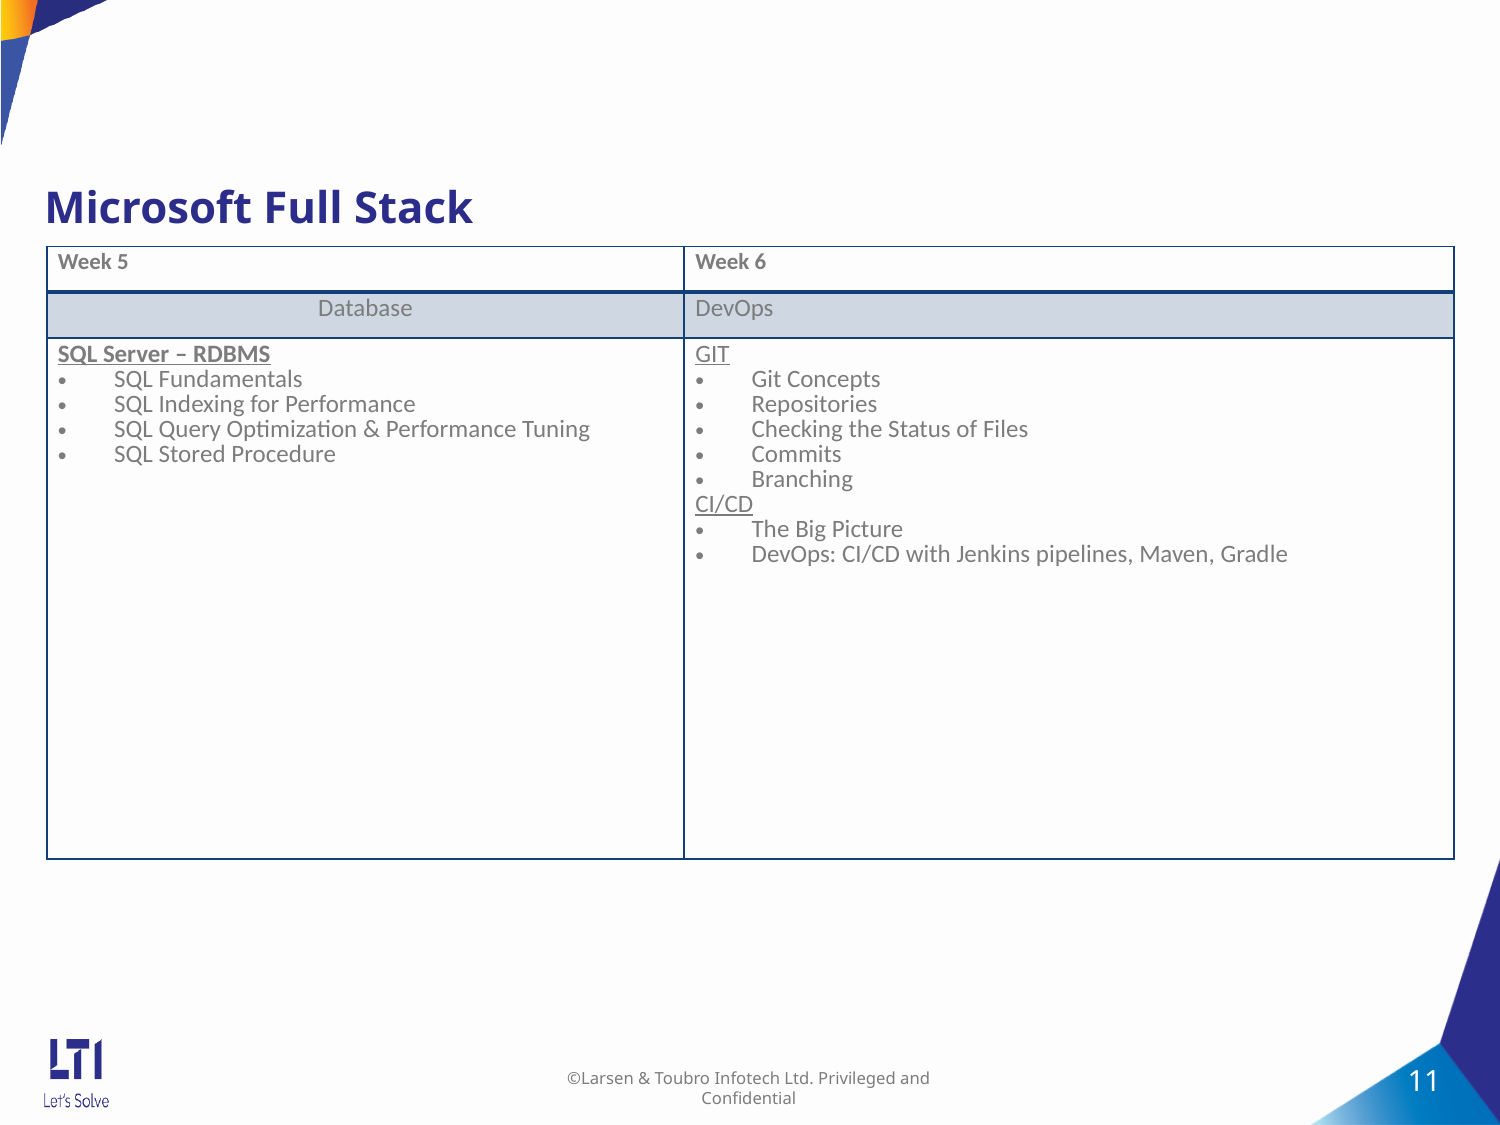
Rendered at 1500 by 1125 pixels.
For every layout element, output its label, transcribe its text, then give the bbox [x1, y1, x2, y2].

table_cell DevOps [685, 294, 1453, 337]
title Microsoft Full Stack [43, 179, 1455, 234]
picture [33, 1028, 119, 1118]
table_cell GIT Git Concepts Repositories Checking the Status of Files Commits Branching CI/CD The Big Picture DevOps: CI/CD with Jenkins pipelines, Maven, Gradle [685, 339, 1453, 858]
picture [1288, 854, 1500, 1125]
table_header Week 6 [685, 247, 1453, 290]
table_cell Database [48, 294, 683, 337]
picture [0, 0, 110, 145]
table_cell SQL Server – RDBMS SQL Fundamentals SQL Indexing for Performance SQL Query Optimization & Performance Tuning SQL Stored Procedure [48, 339, 683, 858]
table_header Week 5 [48, 247, 683, 290]
